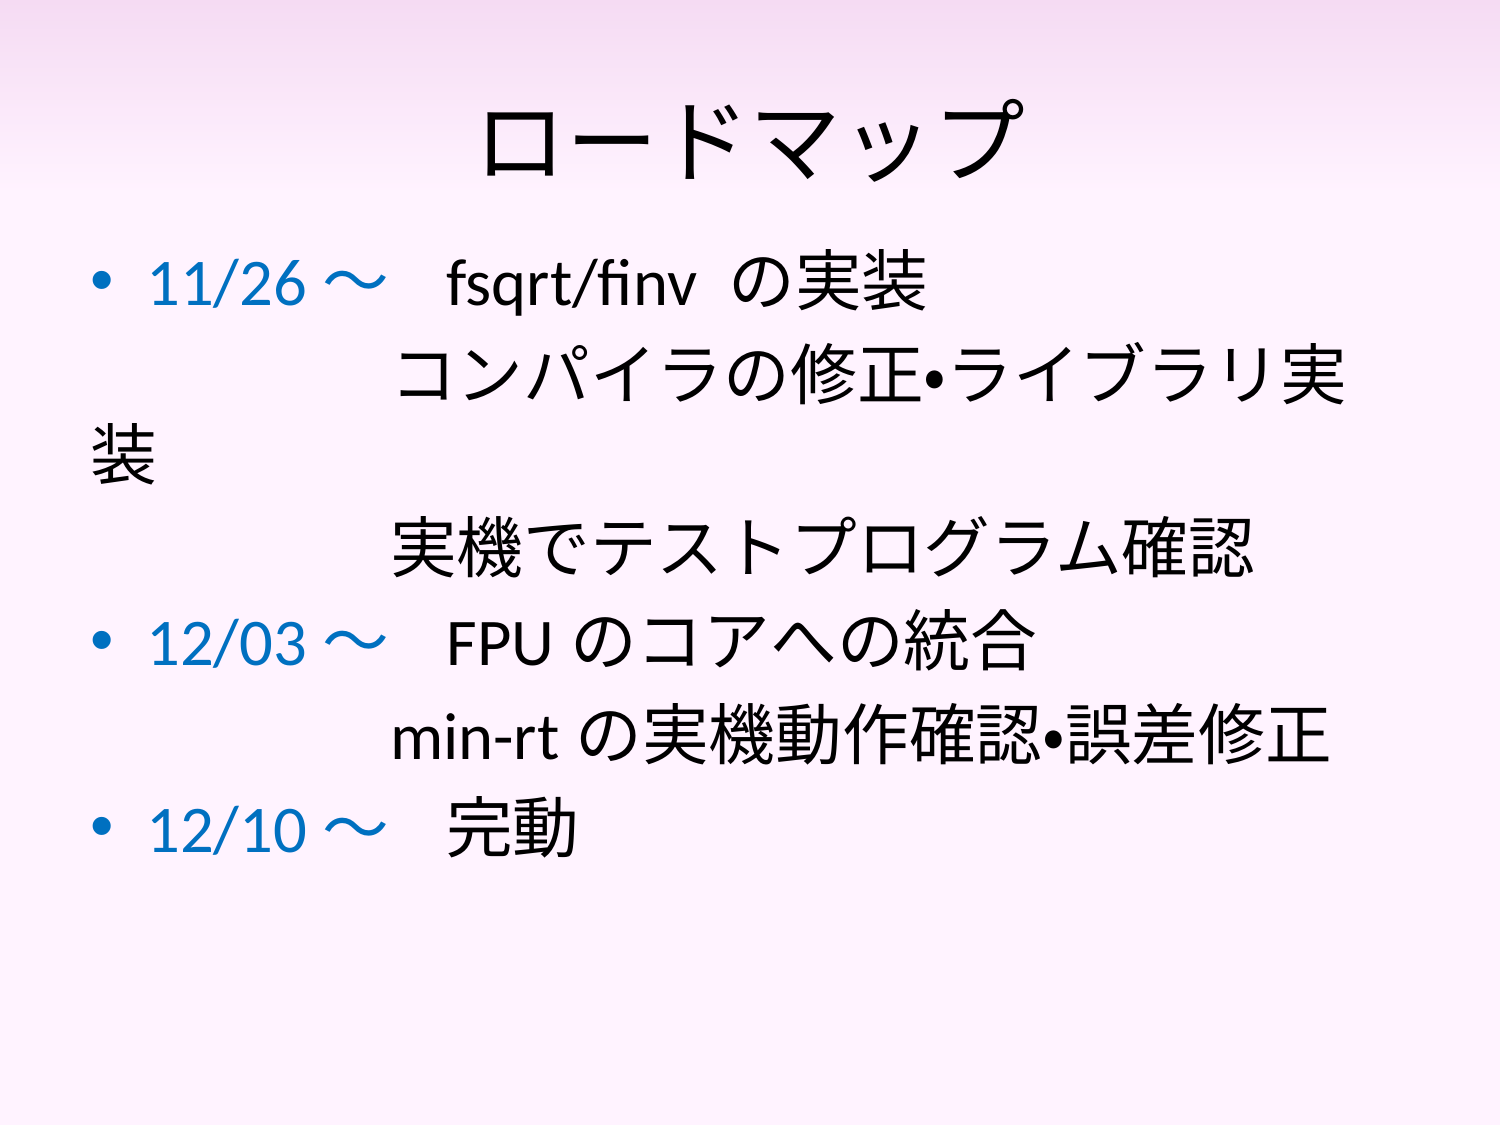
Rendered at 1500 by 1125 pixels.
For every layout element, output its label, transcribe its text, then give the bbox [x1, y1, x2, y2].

title ロードマップ [75, 45, 1425, 231]
list 11/26～ fsqrt/finv の実装 コンパイラの修正・ライブラリ実装 実機でテストプログラム確認 12/03～ FPUのコアへの統合 min-rtの実機動作確認・誤差修正 12/10～ 完動 [75, 231, 1425, 1005]
